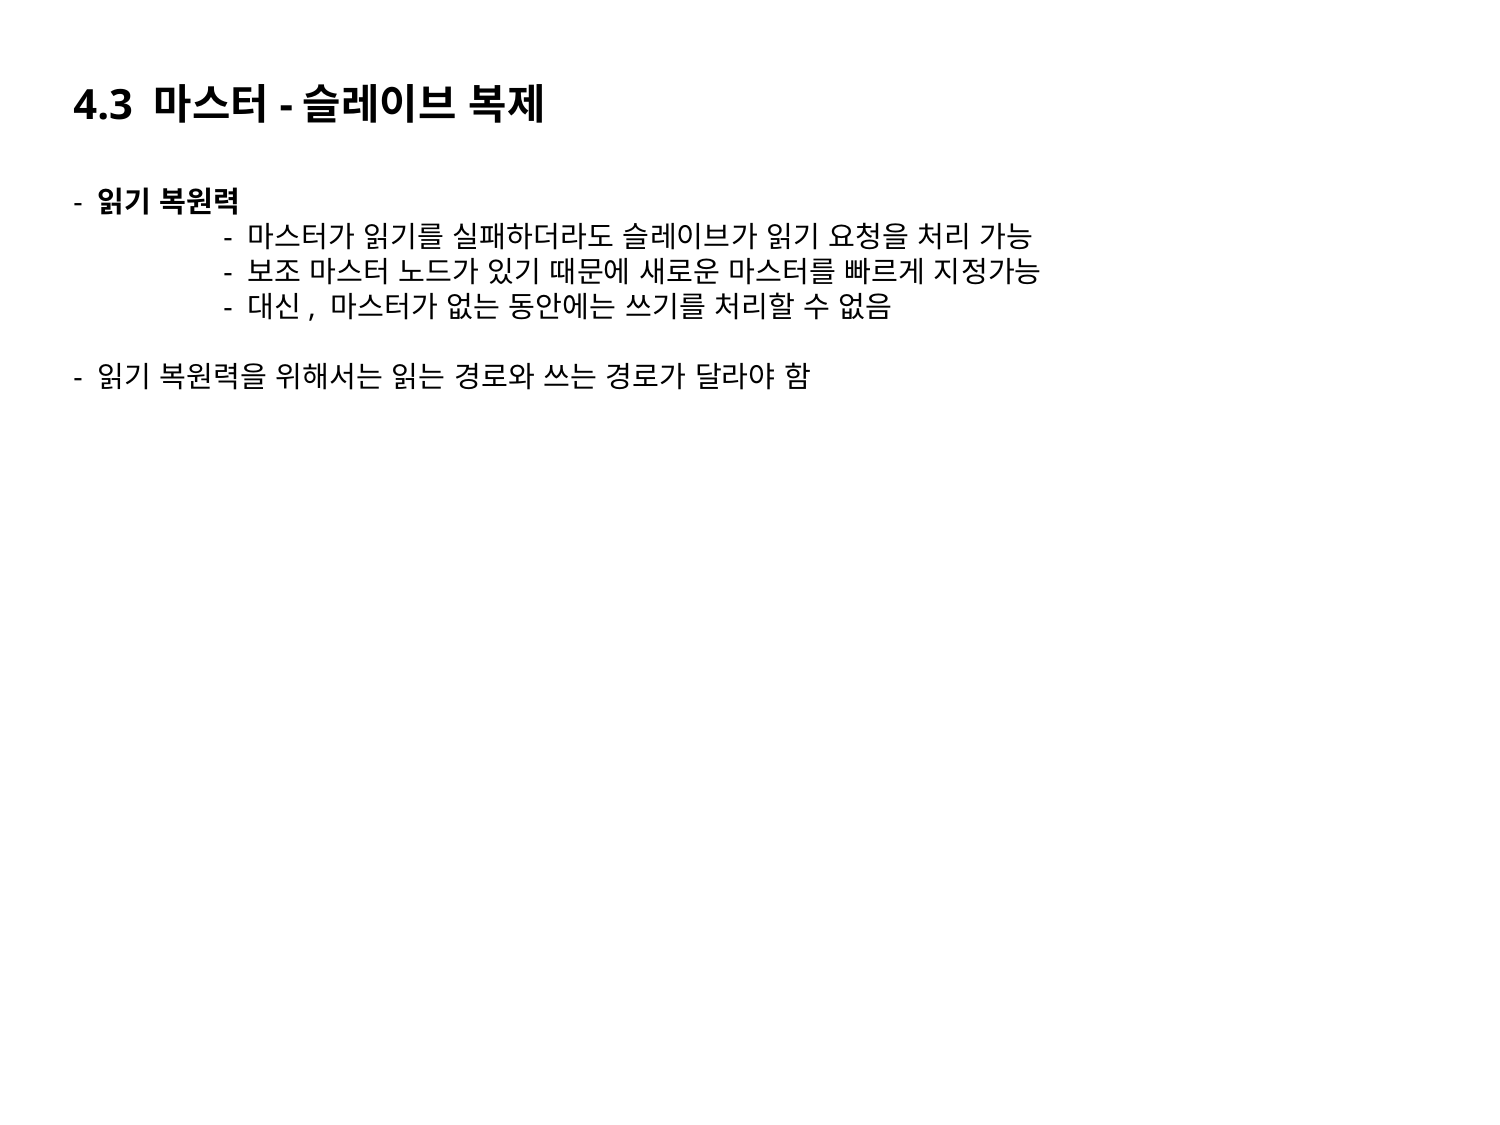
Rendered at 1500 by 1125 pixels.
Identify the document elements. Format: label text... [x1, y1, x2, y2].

text_box - 읽기 복원력 - 마스터가 읽기를 실패하더라도 슬레이브가 읽기 요청을 처리 가능 - 보조 마스터 노드가 있기 때문에 새로운 마스터를 빠르게 지정가능 - 대신, 마스터가 없는 동안에는 쓰기를 처리할 수 없음 - 읽기 복원력을 위해서는 읽는 경로와 쓰는 경로가 달라야 함 [58, 175, 1453, 401]
text_box 4.3 마스터-슬레이브 복제 [58, 70, 1383, 136]
